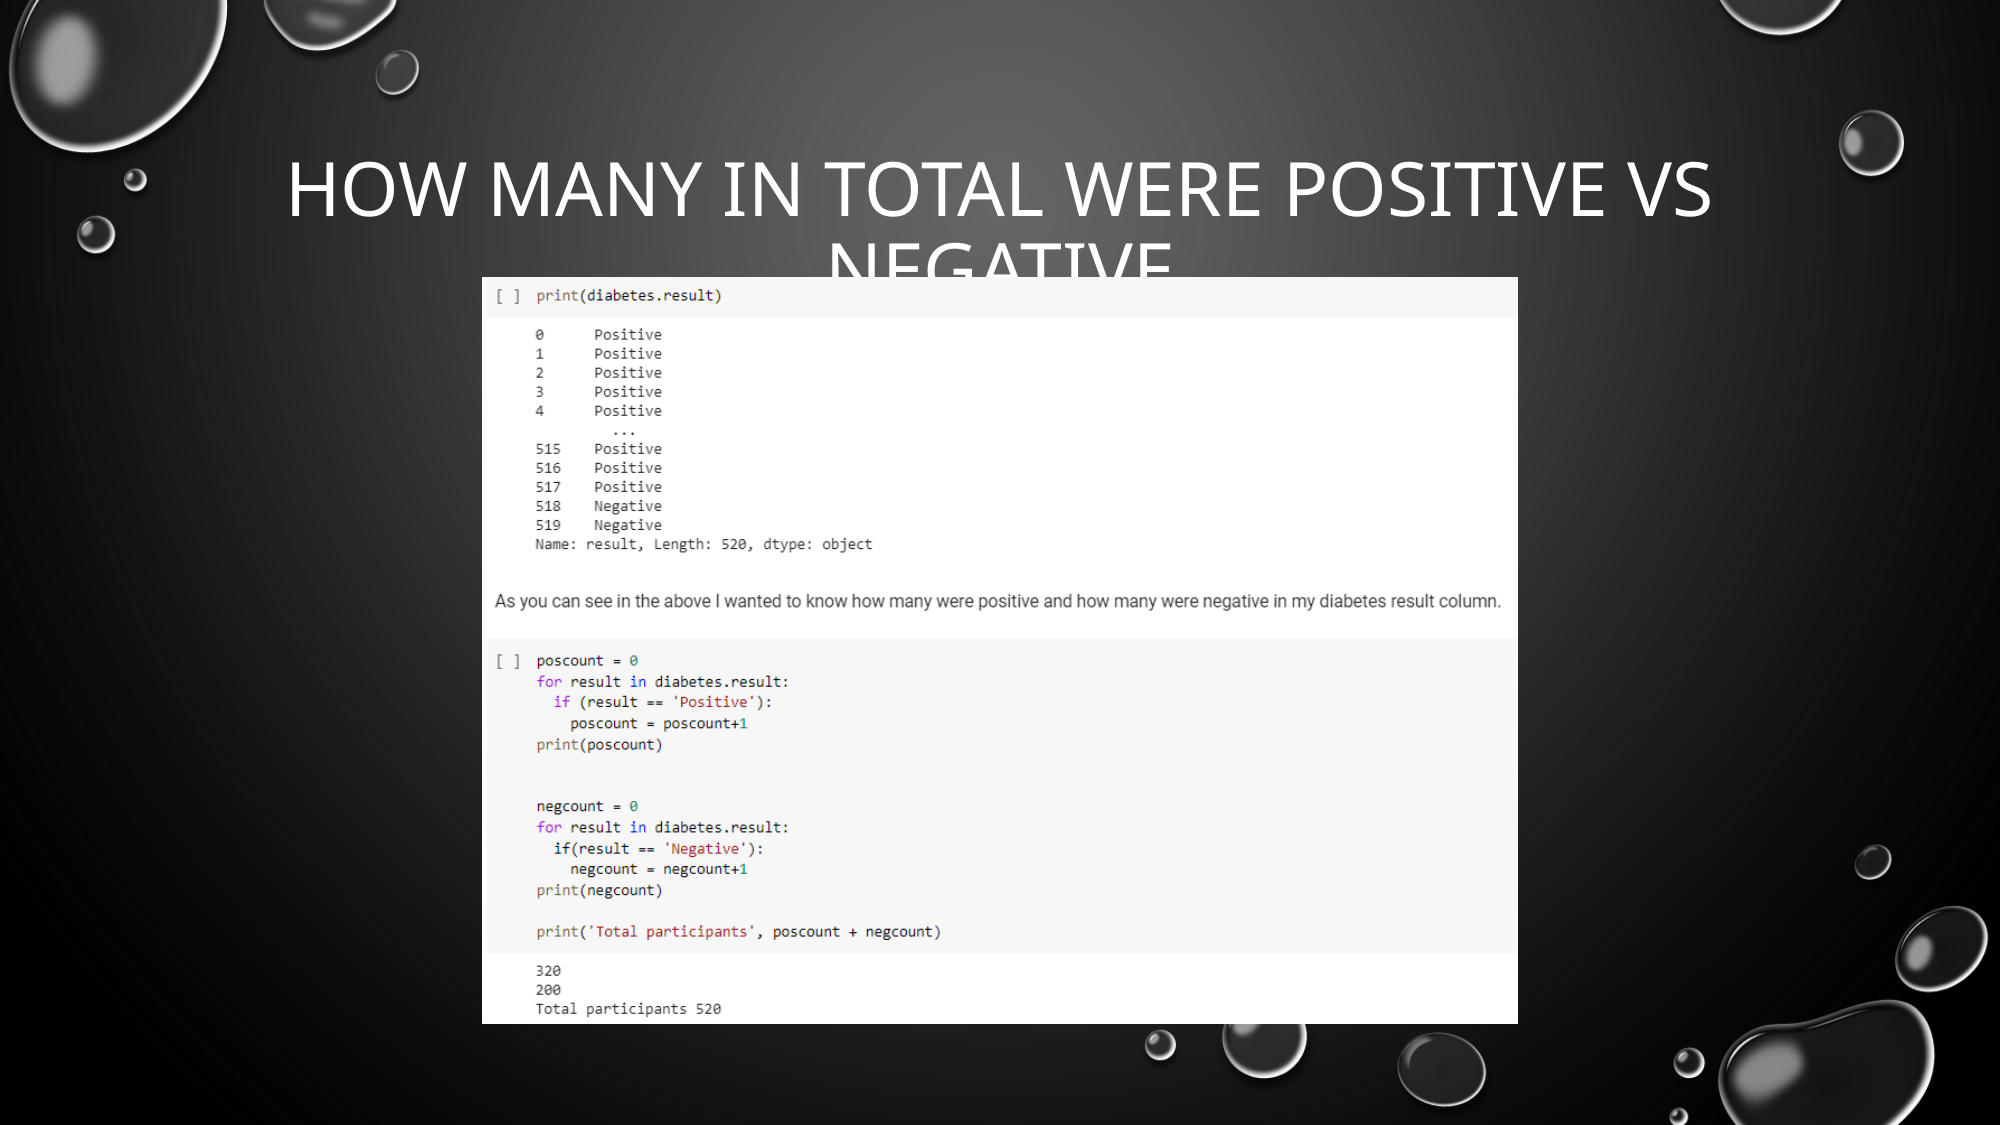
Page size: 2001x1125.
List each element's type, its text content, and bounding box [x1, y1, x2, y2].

title How many in total were positive vs negative [149, 101, 1851, 364]
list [481, 277, 1519, 1024]
picture [0, 0, 2000, 1125]
